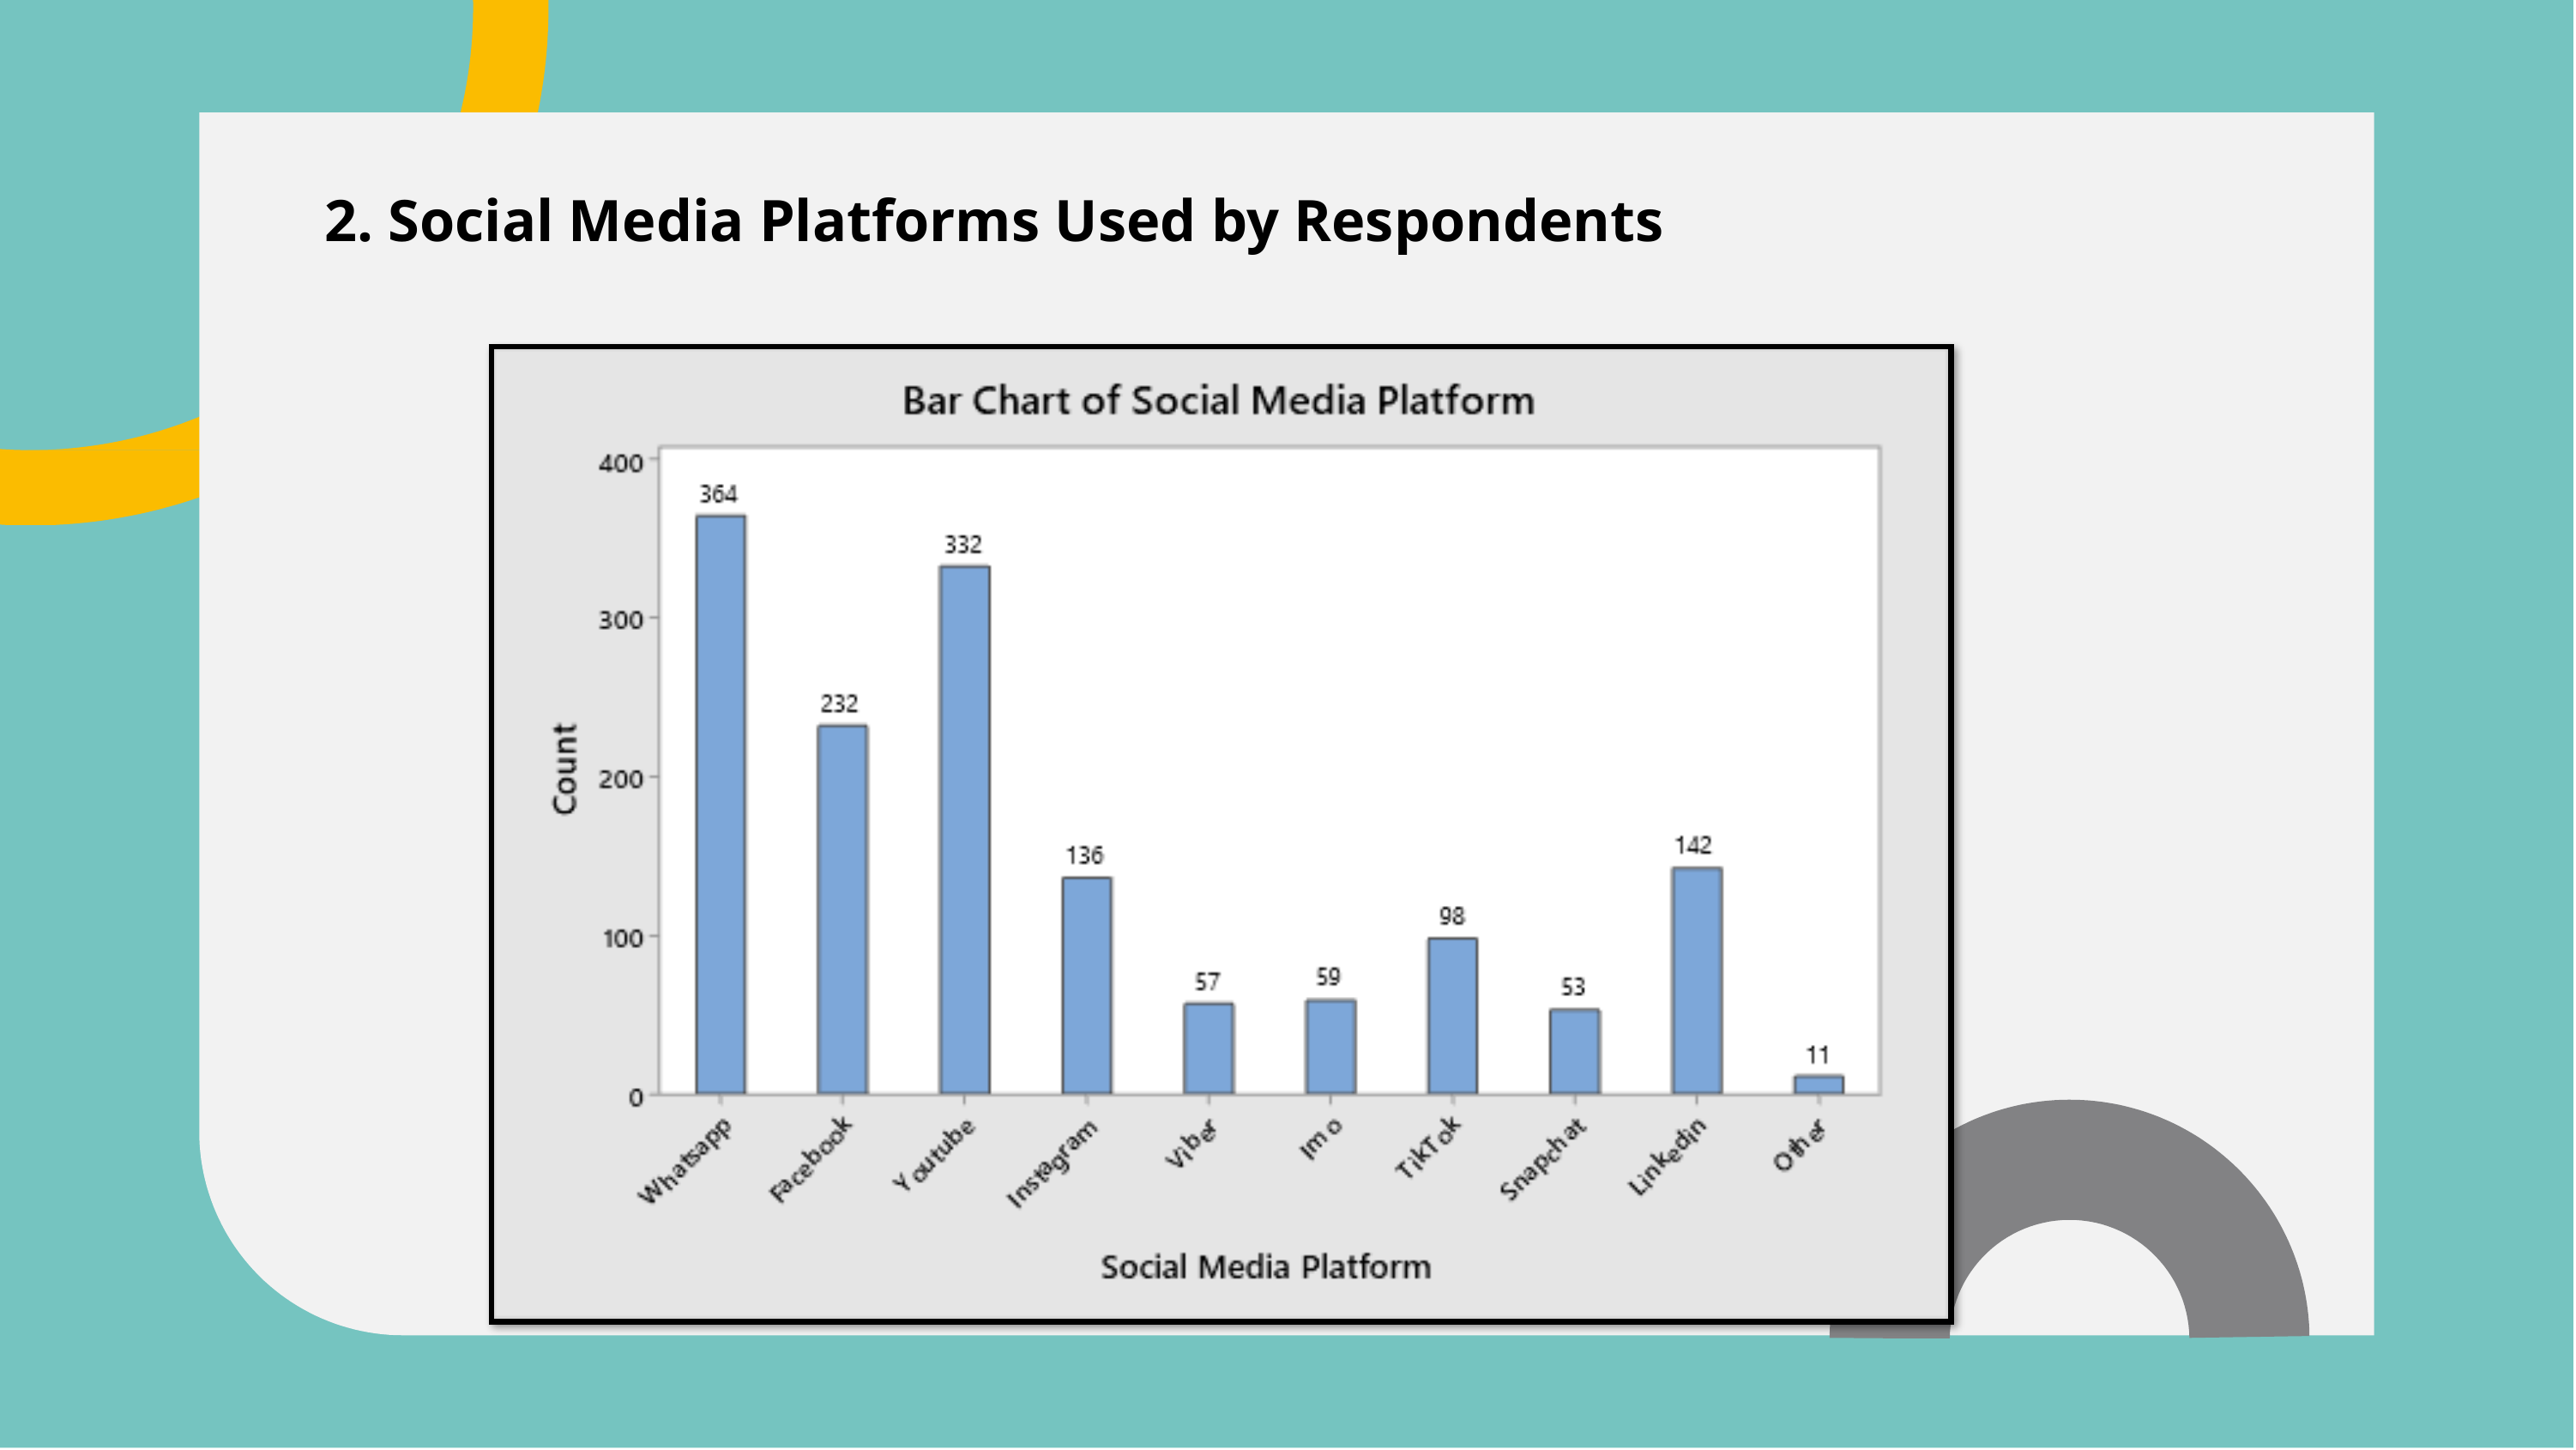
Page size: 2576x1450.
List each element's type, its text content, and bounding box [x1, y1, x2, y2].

picture [493, 349, 1949, 1320]
text_box 2. Social Media Platforms Used by Respondents [311, 178, 1802, 298]
